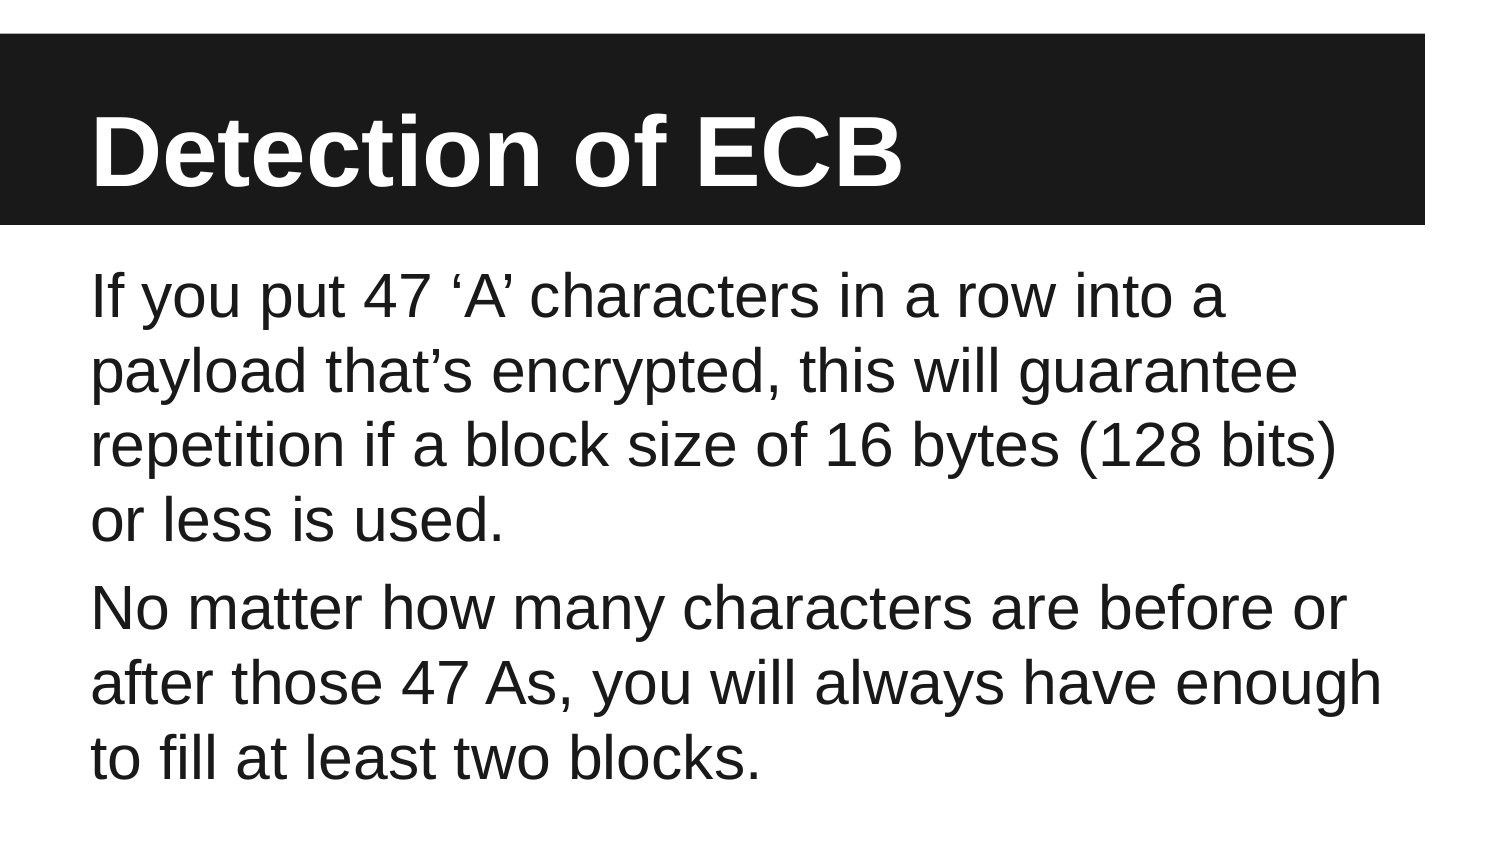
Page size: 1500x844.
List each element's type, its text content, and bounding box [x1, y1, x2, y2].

list If you put 47 ‘A’ characters in a row into a payload that’s encrypted, this will guarantee repetition if a block size of 16 bytes (128 bits) or less is used. No matter how many characters are before or after those 47 As, you will always have enough to fill at least two blocks. [75, 239, 1425, 808]
title Detection of ECB [75, 33, 1425, 221]
